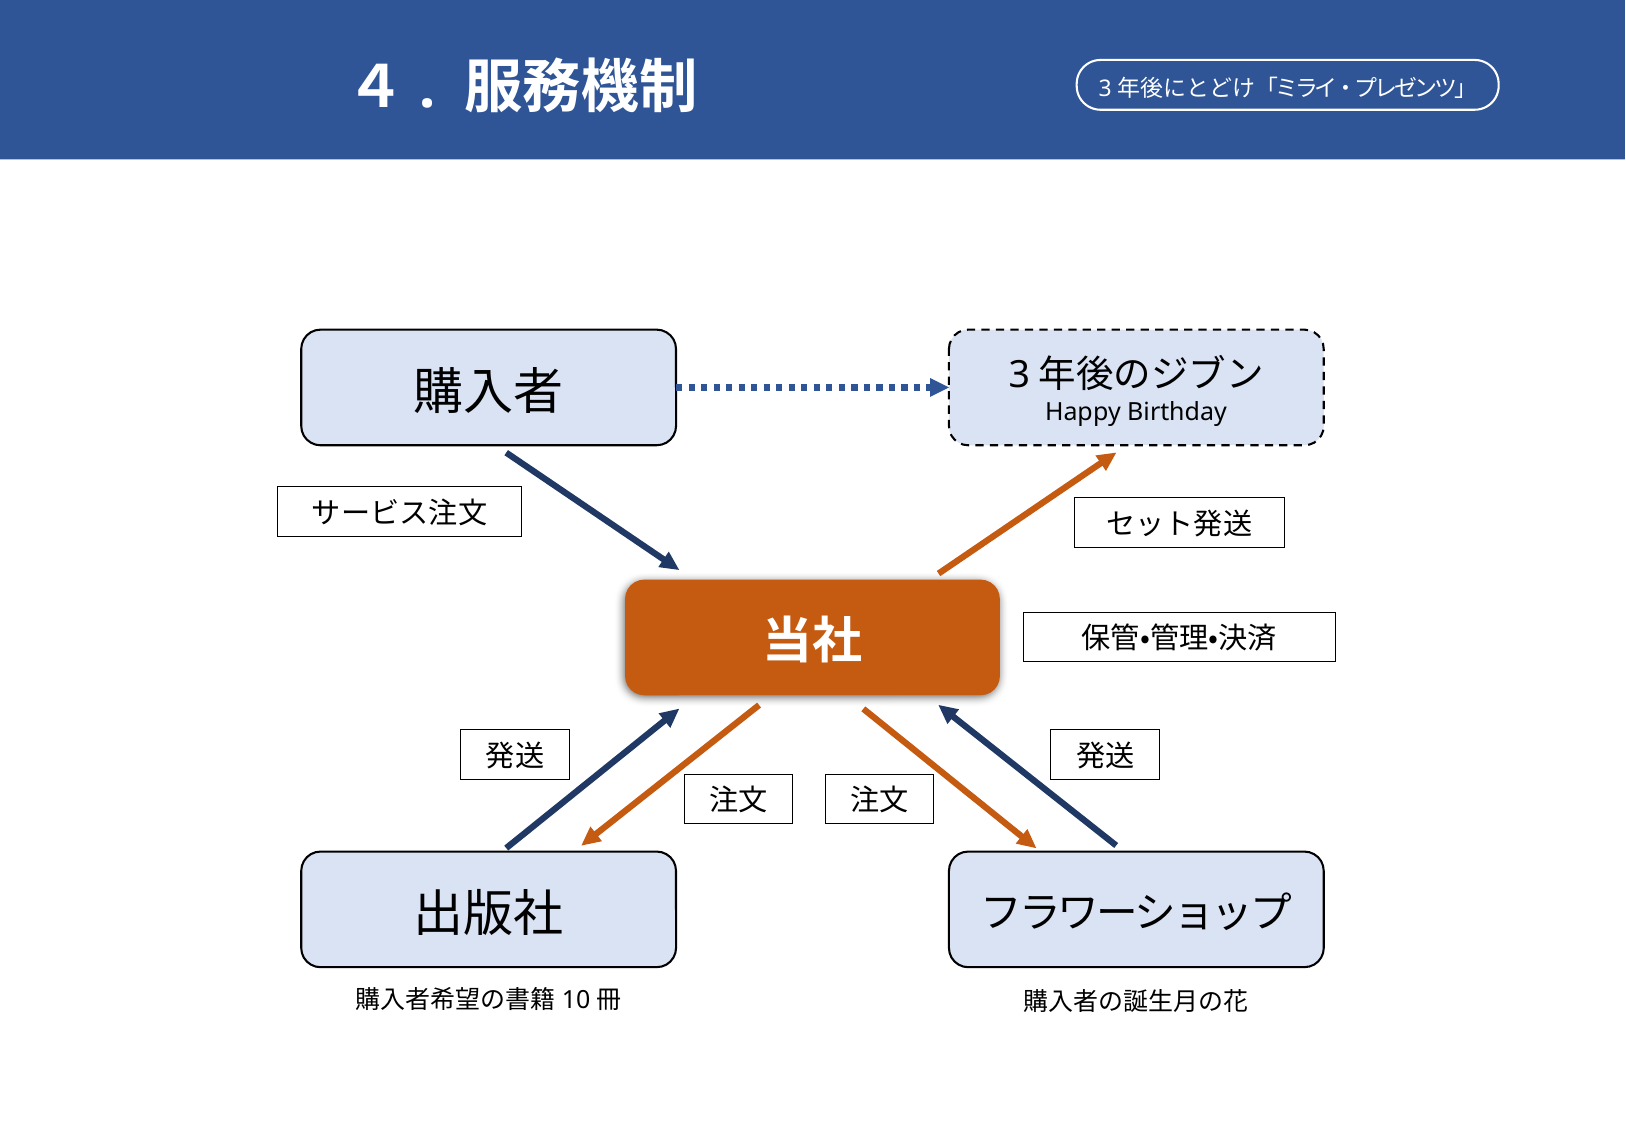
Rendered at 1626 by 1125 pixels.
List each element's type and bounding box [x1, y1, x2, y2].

text_box [0, 0, 1625, 1024]
